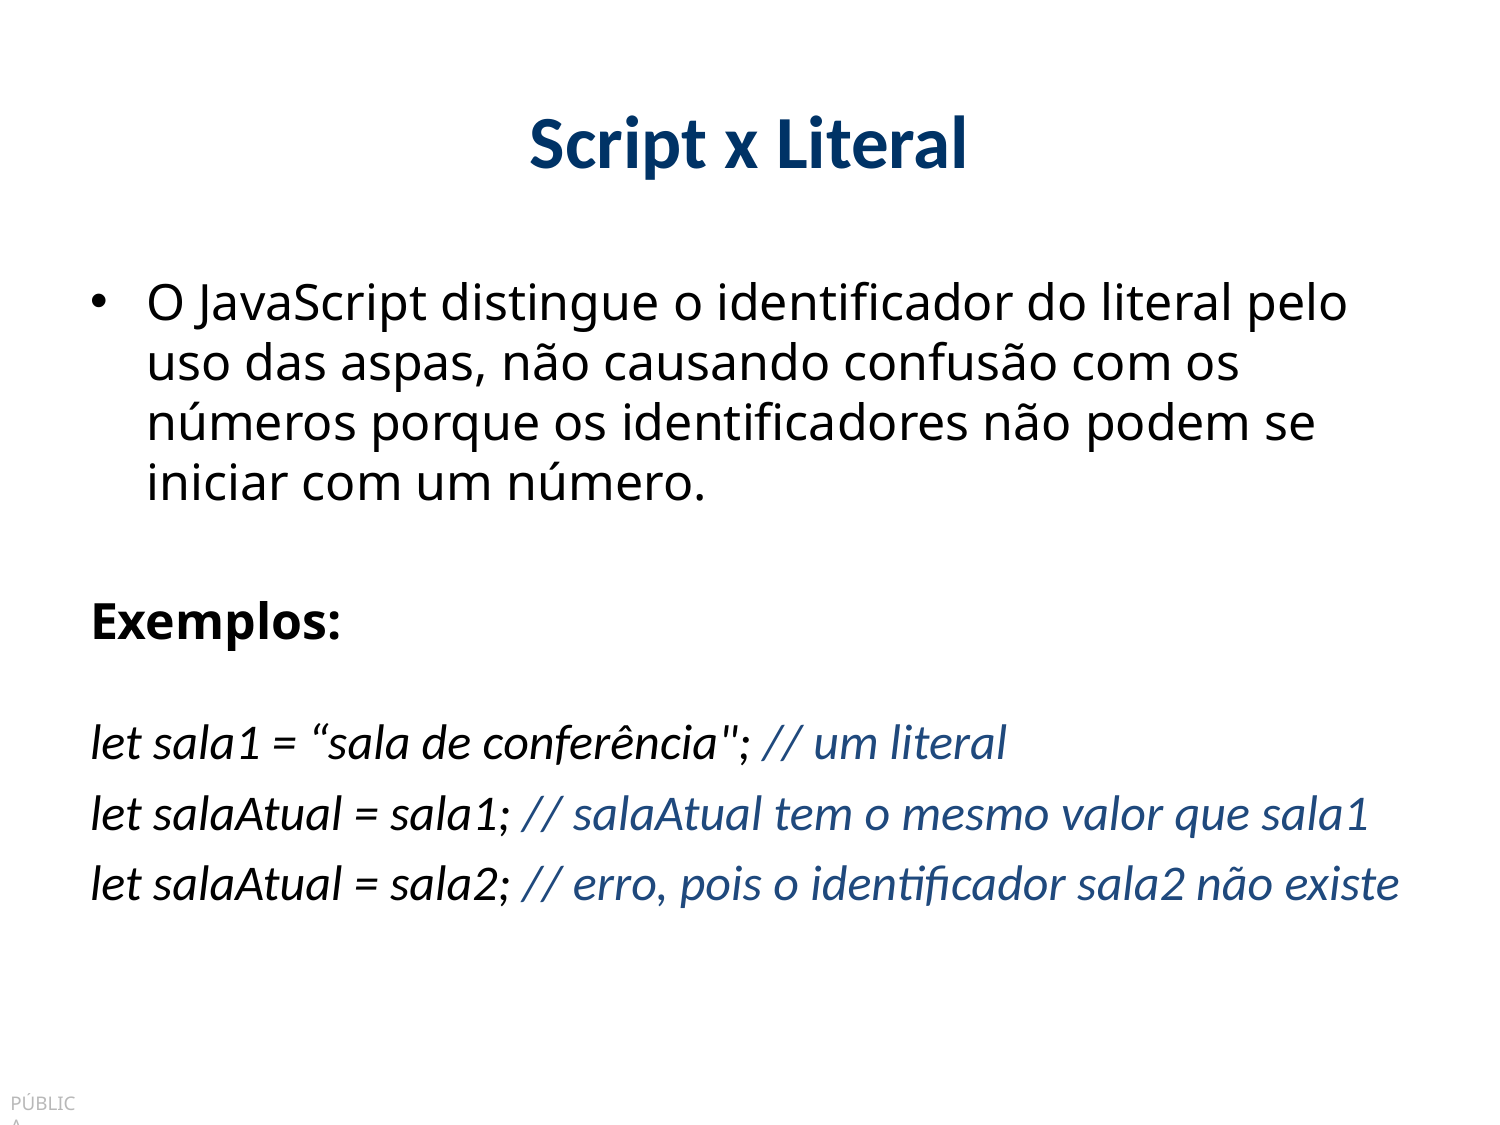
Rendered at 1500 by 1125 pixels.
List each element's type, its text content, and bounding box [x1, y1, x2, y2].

title Script x Literal [75, 45, 1425, 233]
list O JavaScript distingue o identificador do literal pelo uso das aspas, não causando confusão com os números porque os identificadores não podem se iniciar com um número. Exemplos: let sala1 = “sala de conferência"; // um literal let salaAtual = sala1; // salaAtual tem o mesmo valor que sala1 let salaAtual = sala2; // erro, pois o identificador sala2 não existe [75, 262, 1425, 1005]
